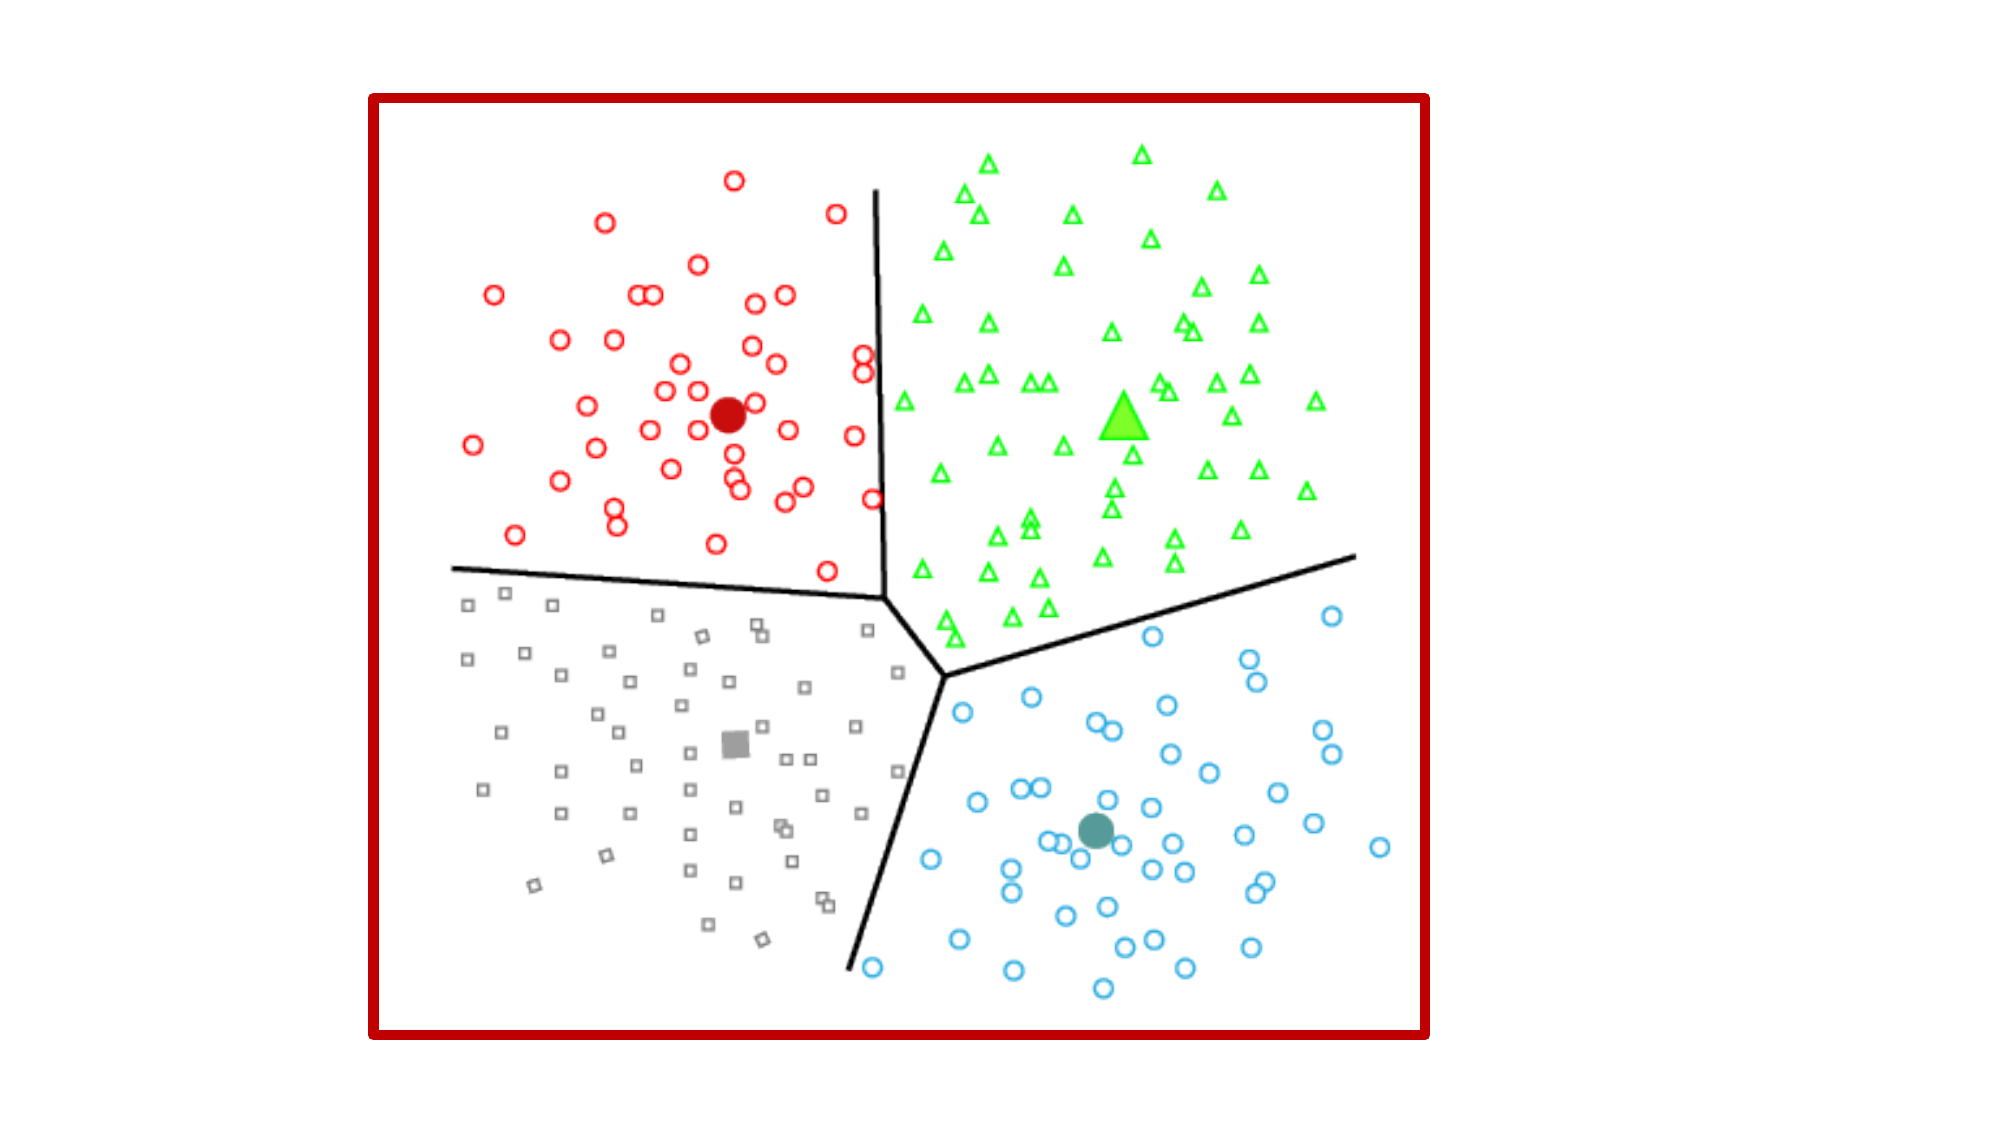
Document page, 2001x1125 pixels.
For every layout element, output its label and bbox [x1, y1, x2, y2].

list [378, 103, 1420, 1031]
